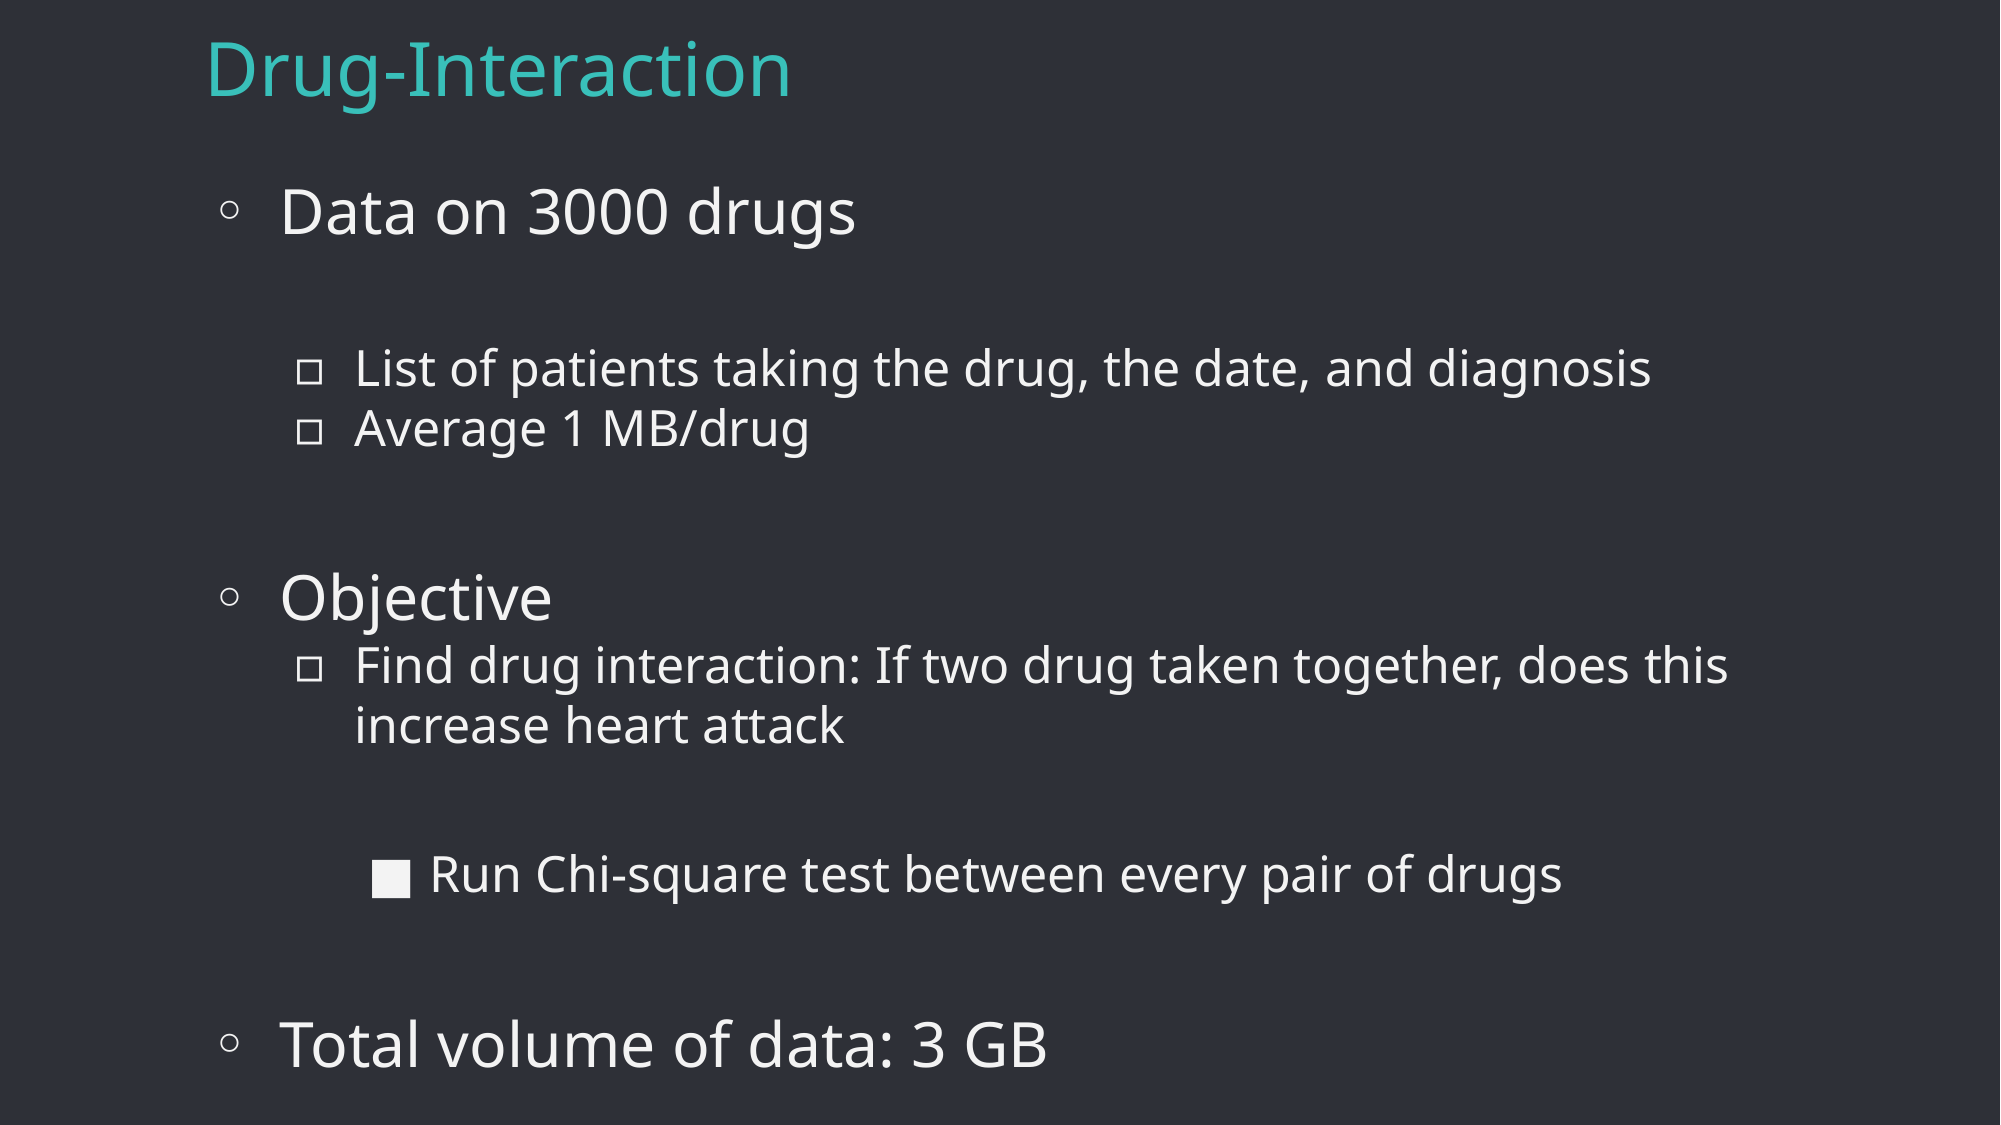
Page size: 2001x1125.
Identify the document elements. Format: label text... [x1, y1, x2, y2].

list Data on 3000 drugs List of patients taking the drug, the date, and diagnosis Average 1 MB/drug Objective Find drug interaction: If two drug taken together, does this increase heart attack Run Chi-square test between every pair of drugs Total volume of data: 3 GB [189, 156, 1810, 1007]
title Drug-Interaction [189, 37, 1810, 127]
